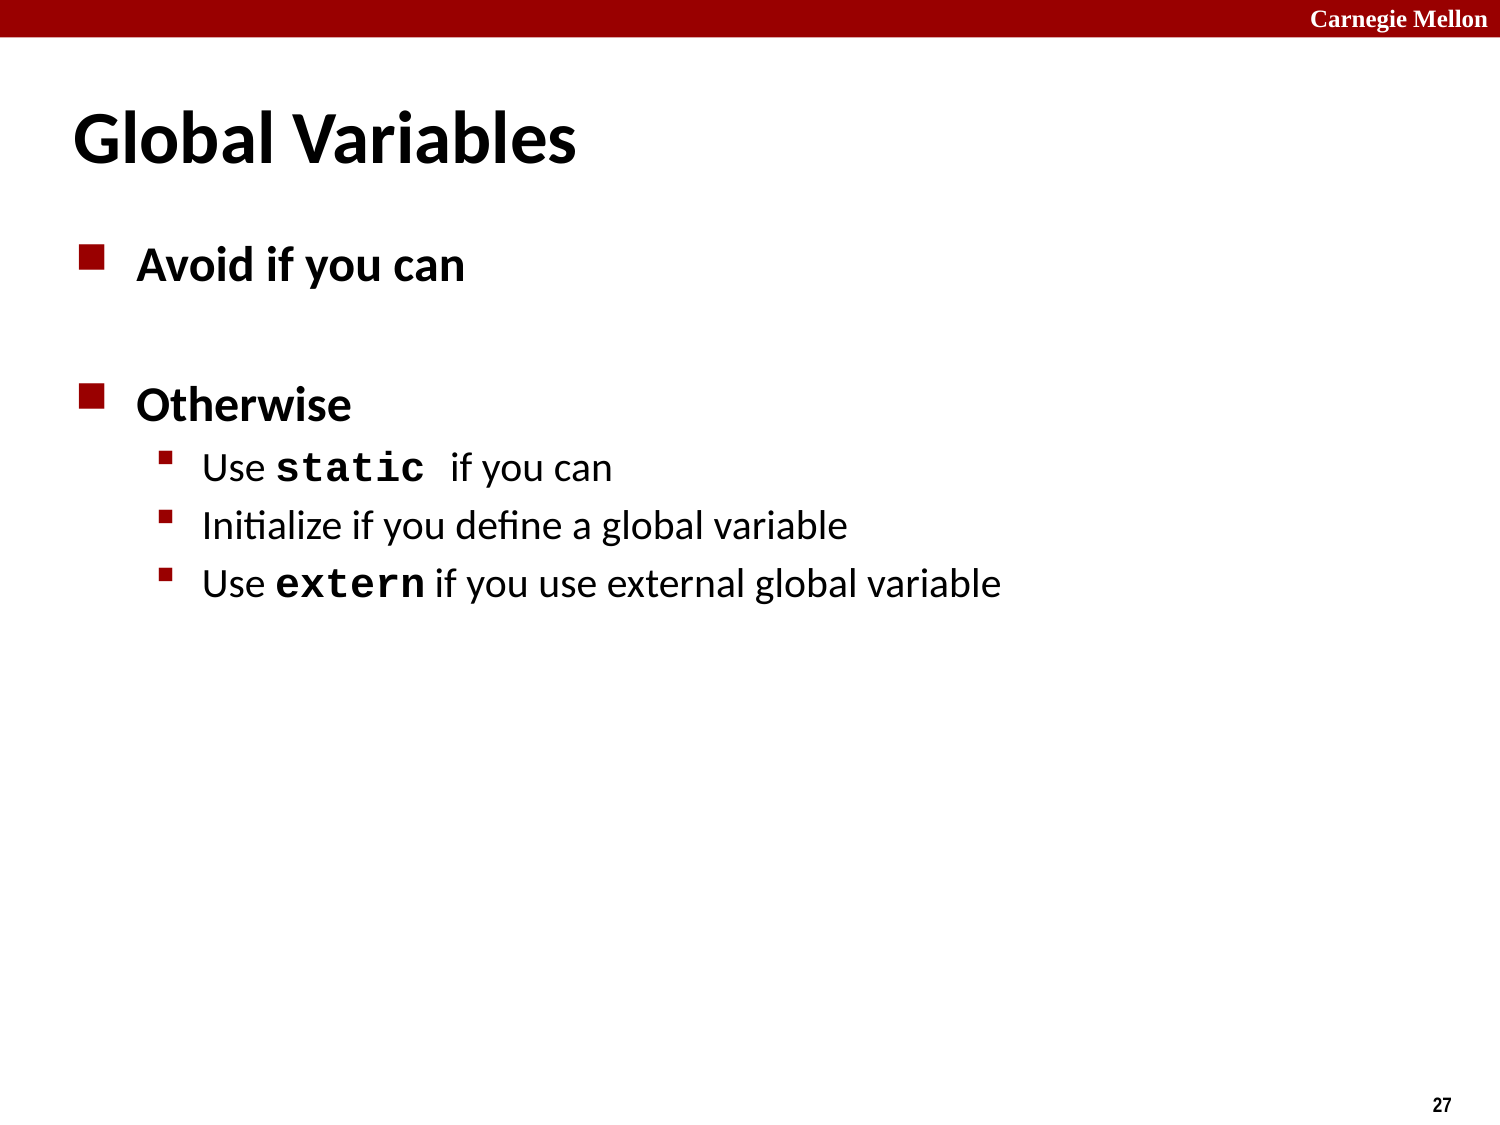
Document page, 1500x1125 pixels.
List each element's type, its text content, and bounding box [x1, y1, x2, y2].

title Global Variables [58, 71, 1305, 197]
list Avoid if you can Otherwise Use static if you can Initialize if you define a global variable Use extern if you use external global variable [64, 223, 1361, 1040]
